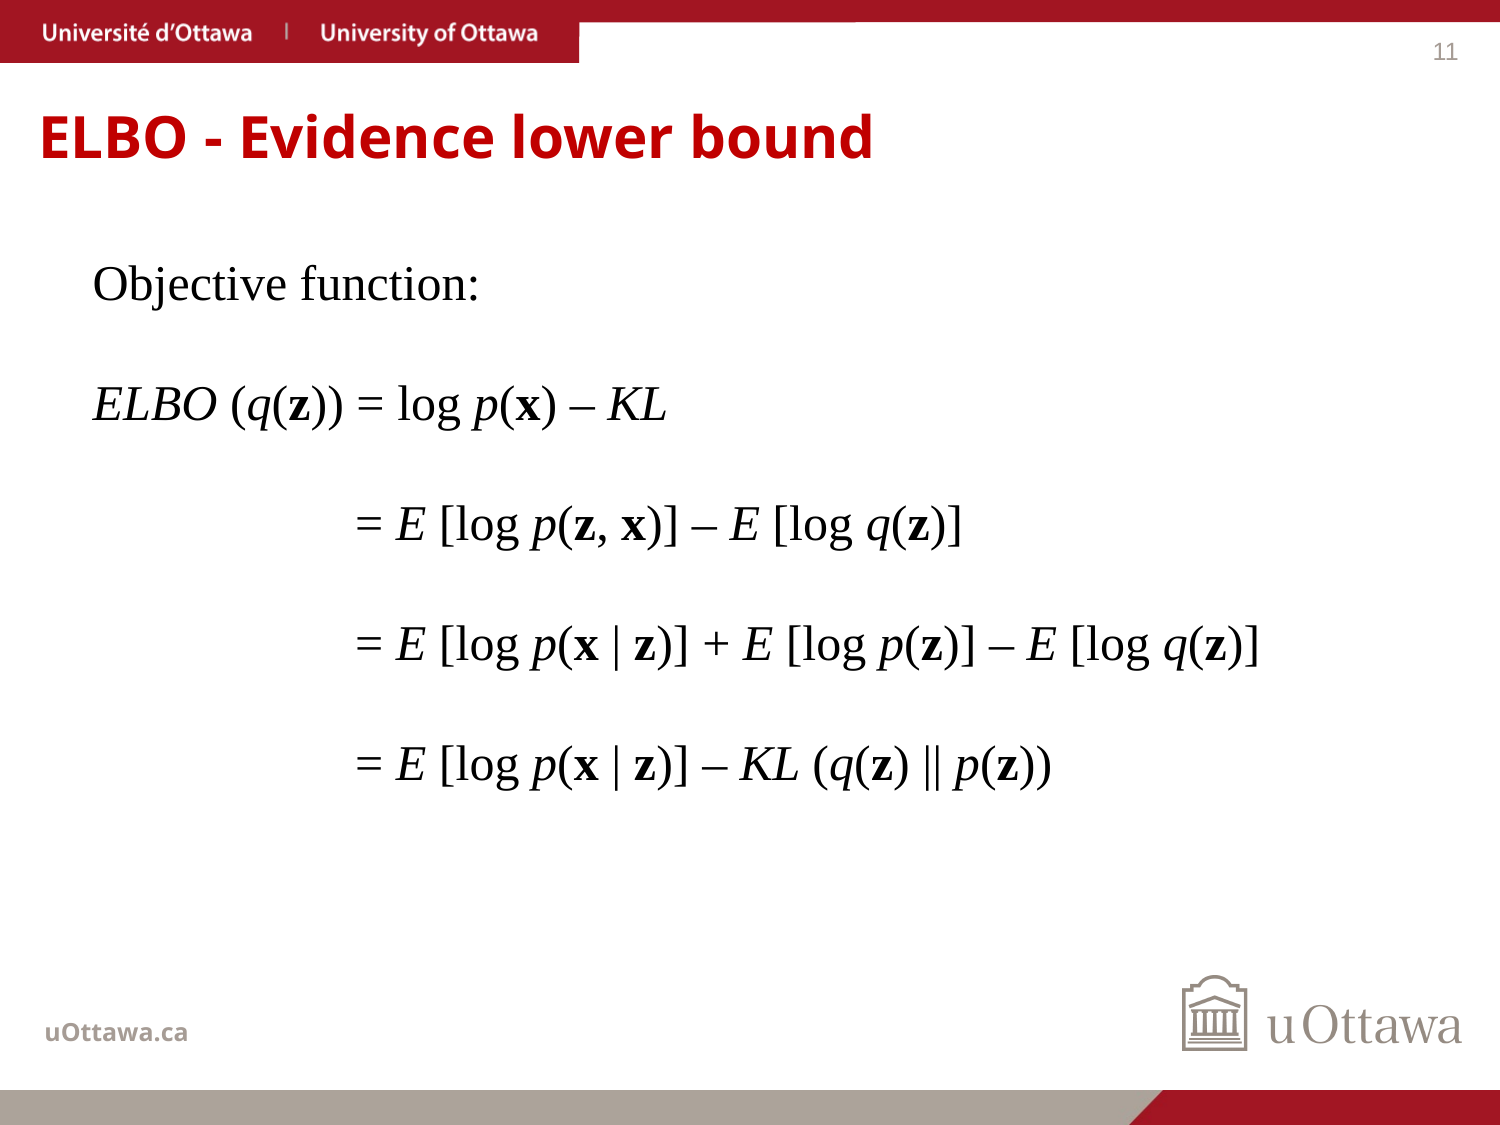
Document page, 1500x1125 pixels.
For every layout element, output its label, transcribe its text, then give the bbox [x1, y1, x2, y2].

picture [1182, 975, 1462, 1051]
picture [0, 0, 1500, 63]
text_box 11 [1123, 27, 1474, 88]
picture [0, 1090, 1500, 1125]
title ELBO - Evidence lower bound [23, 64, 1299, 207]
text_box Objective function: ELBO (q(z)) = log p(x) – KL = E [log p(z, x)] – E [log q(z)] = E [log p(x | z)] + E [log p(z)] – E [log q(z)] = E [log p(x | z)] – KL (q(z) || p(z)) [77, 243, 1449, 799]
